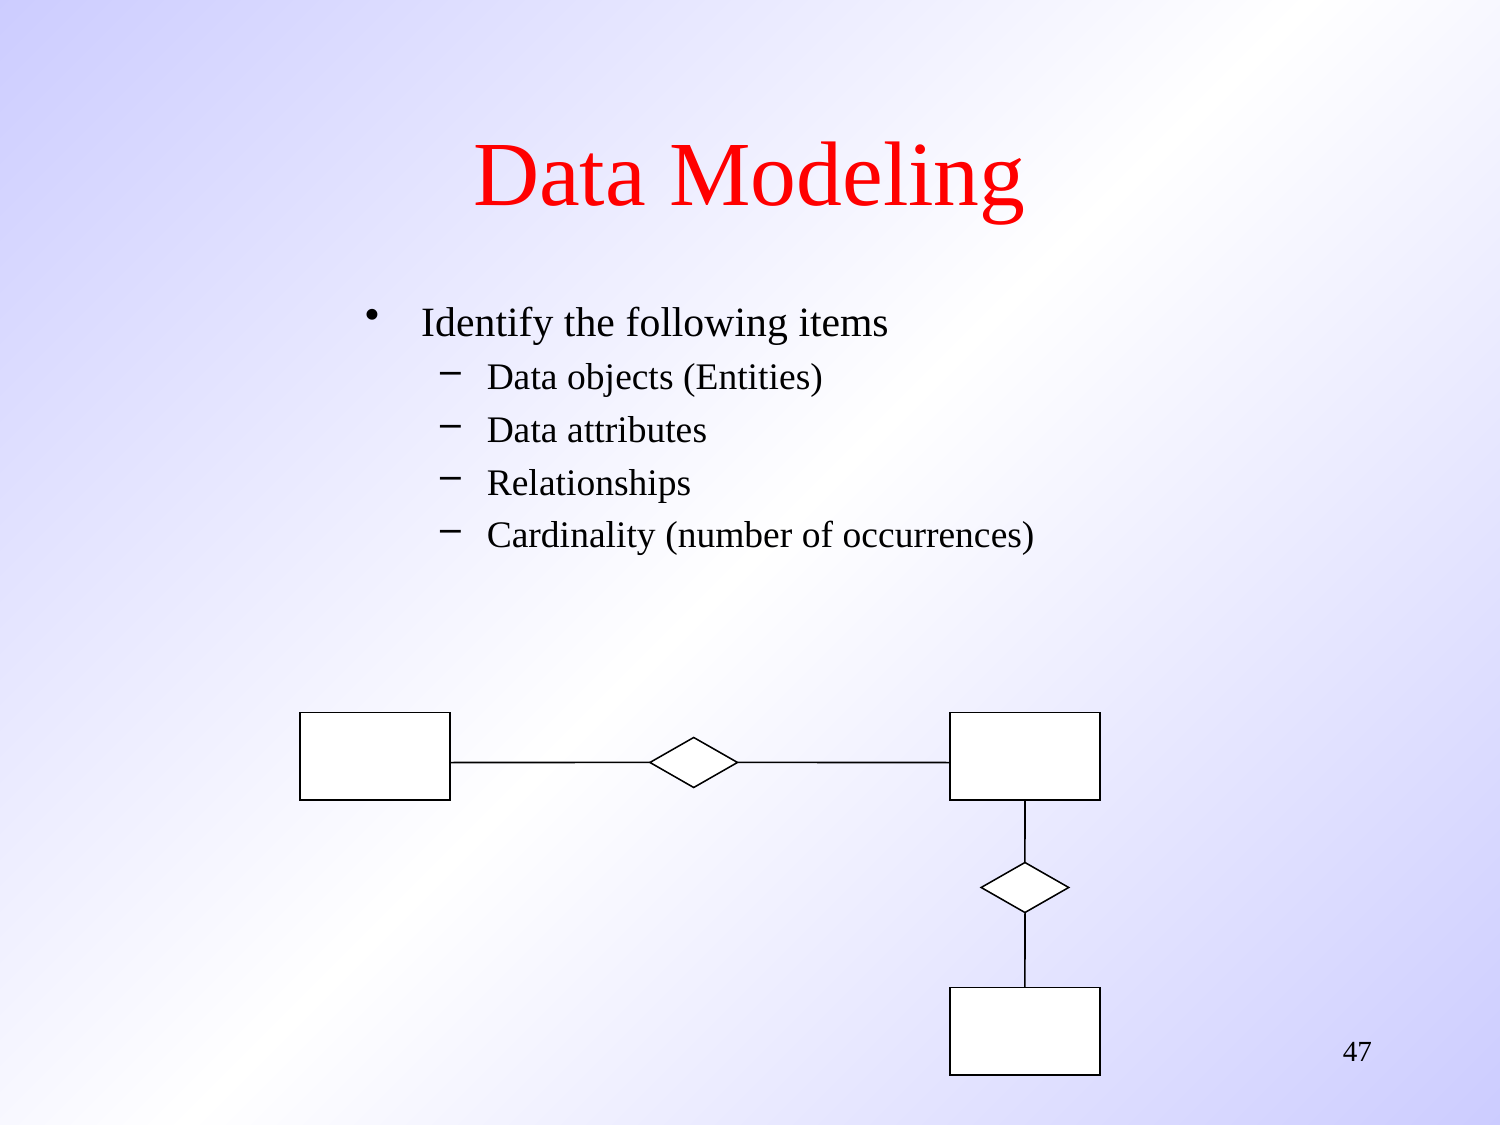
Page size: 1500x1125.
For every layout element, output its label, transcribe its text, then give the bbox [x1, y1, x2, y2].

text_box [981, 862, 1069, 913]
slide_number 47 [1074, 1024, 1388, 1101]
text_box [299, 712, 450, 800]
text_box [650, 737, 737, 788]
title Data Modeling [112, 74, 1388, 263]
text_box [949, 987, 1100, 1075]
list Identify the following items Data objects (Entities) Data attributes Relationships Cardinality (number of occurrences) [349, 287, 1313, 763]
text_box [949, 712, 1100, 800]
